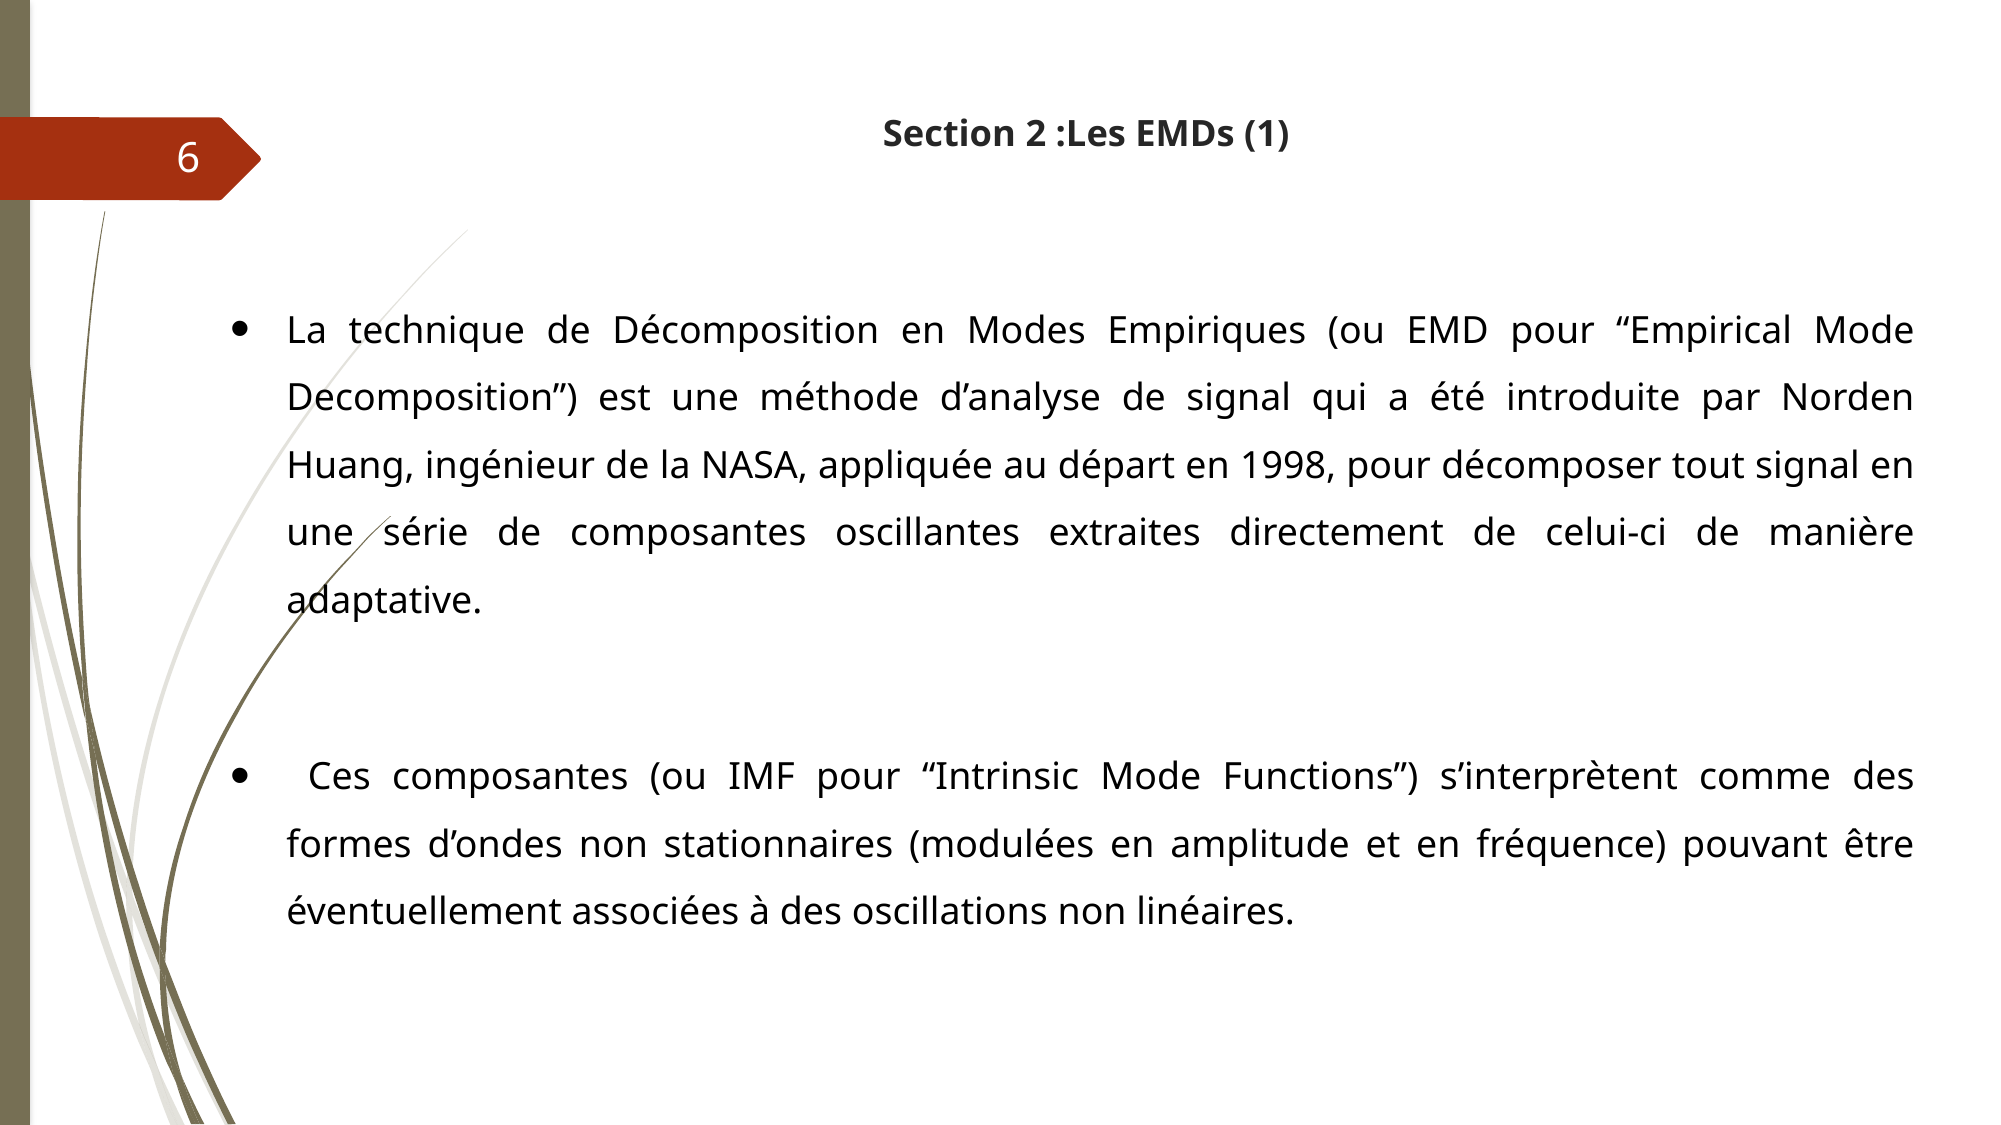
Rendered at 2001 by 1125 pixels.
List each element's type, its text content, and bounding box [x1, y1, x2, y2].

slide_number 6 [87, 129, 216, 190]
title Section 2 :Les EMDs (1) [265, 102, 1907, 248]
list La technique de Décomposition en Modes Empiriques (ou EMD pour “Empirical Mode Decomposition”) est une méthode d’analyse de signal qui a été introduite par Norden Huang, ingénieur de la NASA, appliquée au départ en 1998, pour décomposer tout signal en une série de composantes oscillantes extraites directement de celui-ci de manière adaptative. Ces composantes (ou IMF pour “Intrinsic Mode Functions”) s’interprètent comme des formes d’ondes non stationnaires (modulées en amplitude et en fréquence) pouvant être éventuellement associées à des oscillations non linéaires. [215, 275, 1932, 941]
